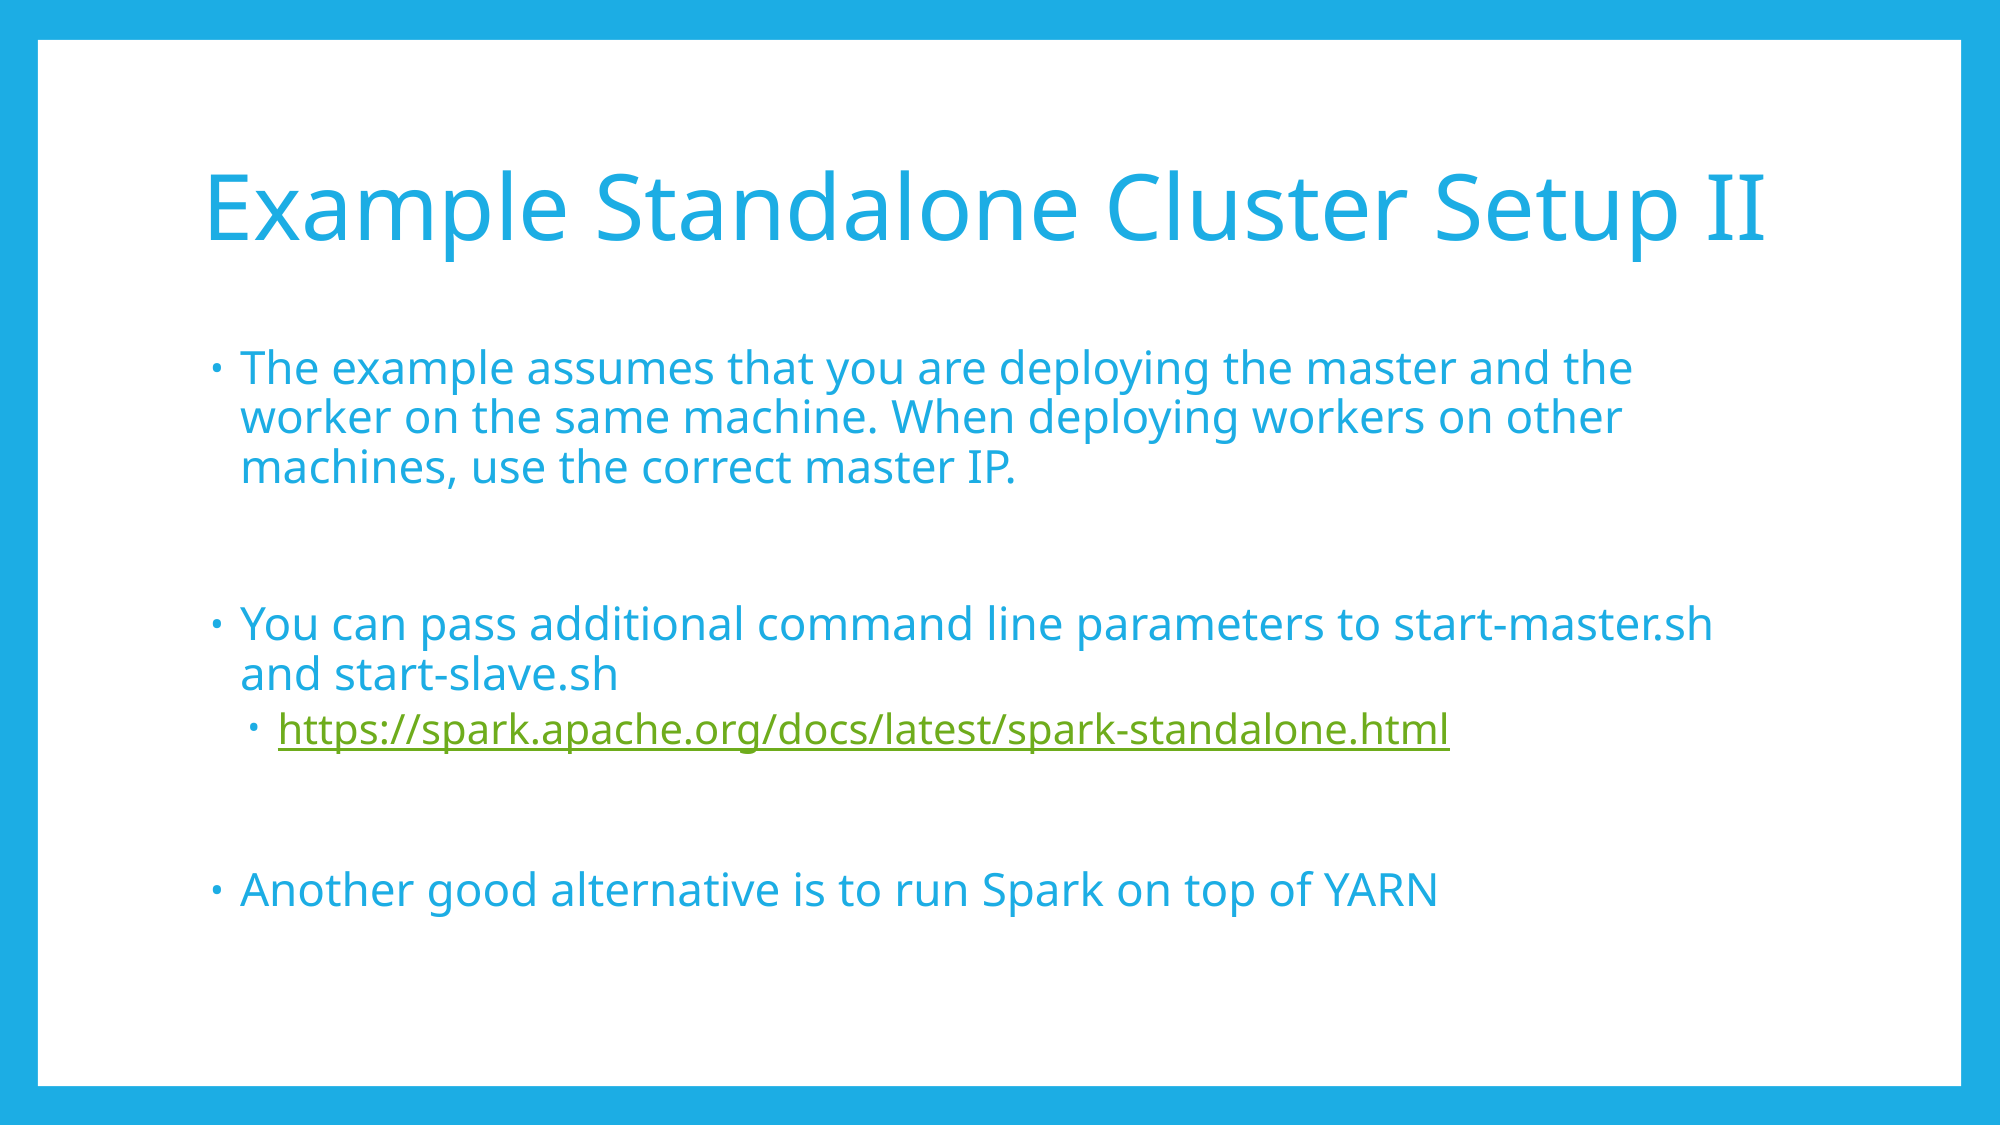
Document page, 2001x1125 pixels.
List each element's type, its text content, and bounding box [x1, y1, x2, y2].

list The example assumes that you are deploying the master and the worker on the same machine. When deploying workers on other machines, use the correct master IP. You can pass additional command line parameters to start-master.sh and start-slave.sh https://spark.apache.org/docs/latest/spark-standalone.html Another good alternative is to run Spark on top of YARN [187, 337, 1808, 1000]
title Example Standalone Cluster Setup II [187, 99, 1808, 323]
